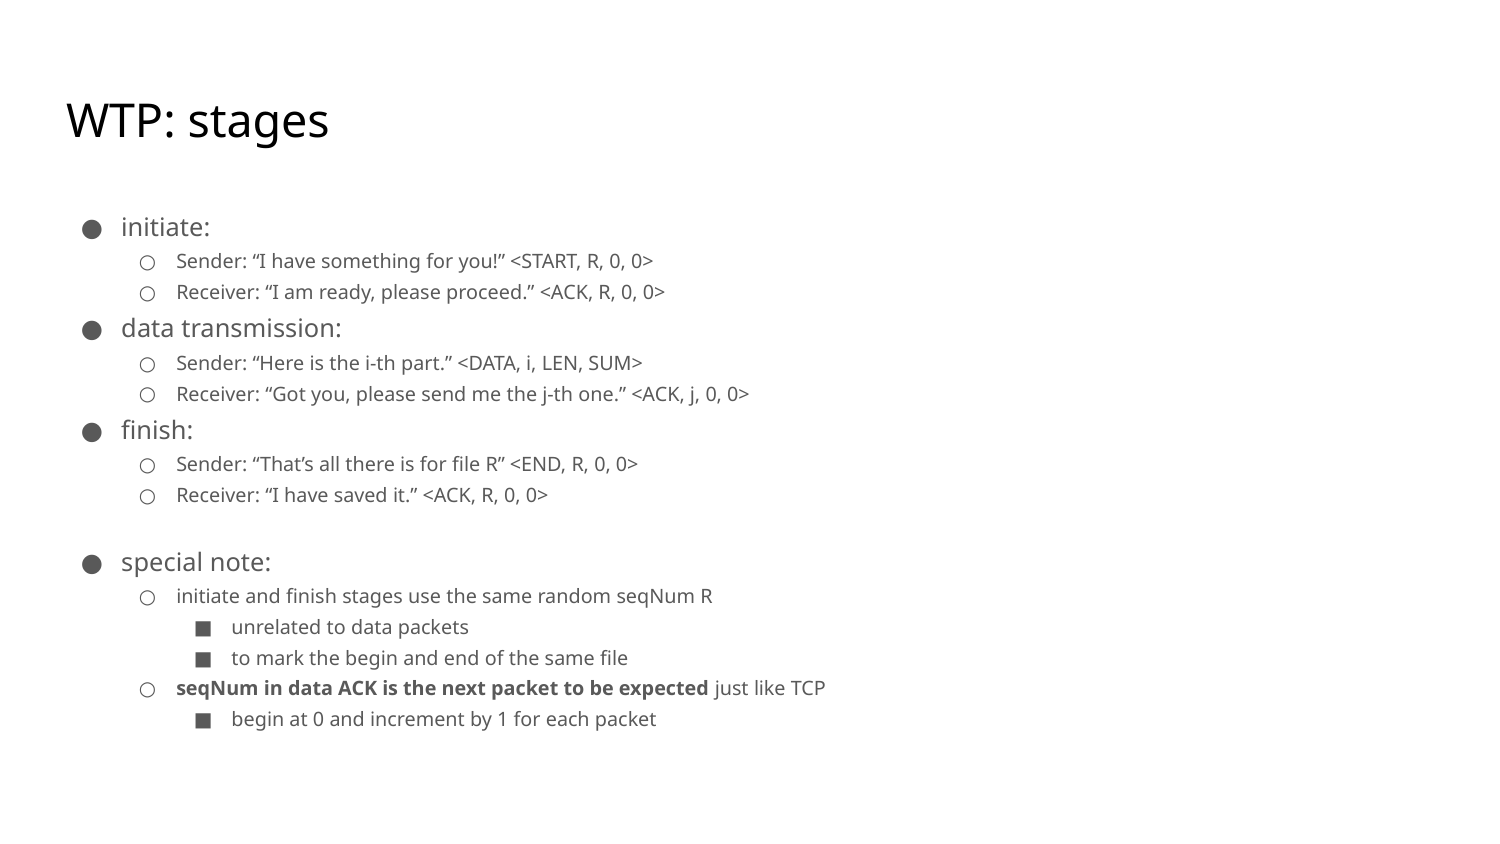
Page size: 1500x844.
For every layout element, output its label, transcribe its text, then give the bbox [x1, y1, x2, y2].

list initiate: Sender: “I have something for you!” <START, R, 0, 0> Receiver: “I am ready, please proceed.” <ACK, R, 0, 0> data transmission: Sender: “Here is the i-th part.” <DATA, i, LEN, SUM> Receiver: “Got you, please send me the j-th one.” <ACK, j, 0, 0> finish: Sender: “That’s all there is for file R” <END, R, 0, 0> Receiver: “I have saved it.” <ACK, R, 0, 0> special note: initiate and finish stages use the same random seqNum R unrelated to data packets to mark the begin and end of the same file seqNum in data ACK is the next packet to be expected just like TCP begin at 0 and increment by 1 for each packet [51, 189, 1449, 750]
title WTP: stages [51, 72, 1449, 167]
